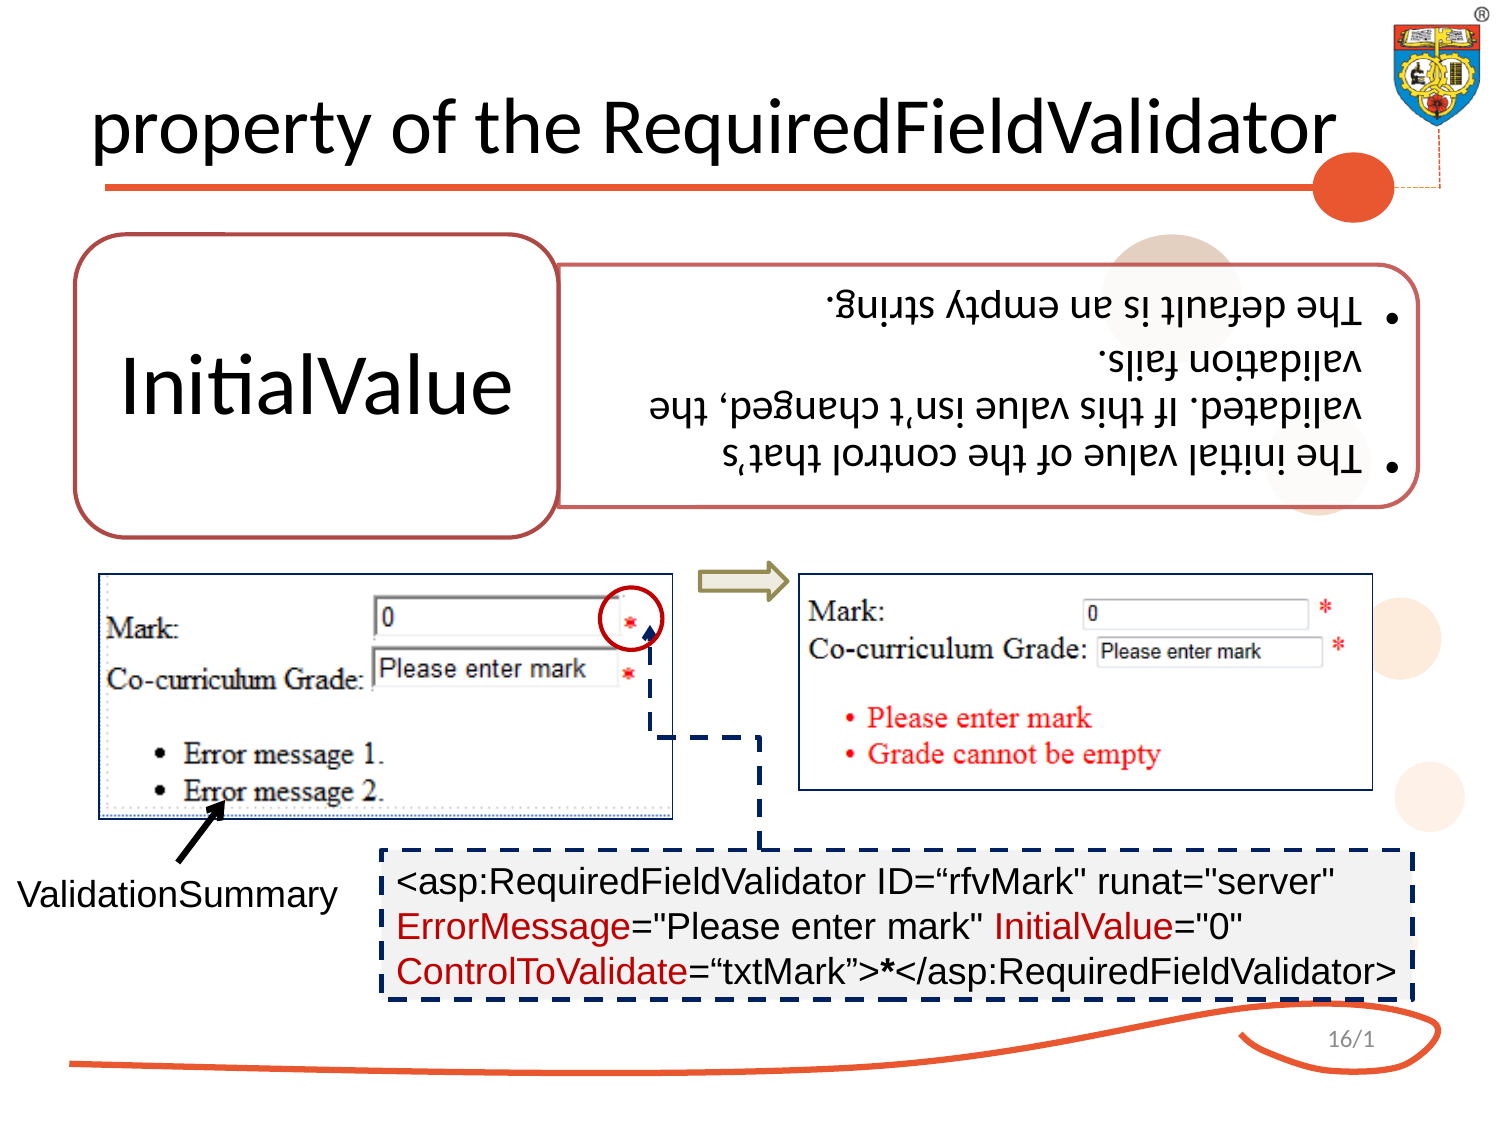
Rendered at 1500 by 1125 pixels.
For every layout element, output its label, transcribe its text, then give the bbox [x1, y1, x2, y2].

text_box <asp:RequiredFieldValidator ID=“rfvMark" runat="server" ErrorMessage="Please enter mark" InitialValue="0" ControlToValidate=“txtMark”>*</asp:RequiredFieldValidator> [381, 849, 1413, 1000]
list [74, 234, 1419, 538]
title property of the RequiredFieldValidator [74, 29, 1438, 213]
picture [1389, 3, 1492, 129]
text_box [591, 682, 818, 793]
picture [799, 574, 1373, 790]
text_box ValidationSummary [2, 862, 354, 923]
picture [99, 574, 673, 819]
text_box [177, 799, 226, 863]
text_box [697, 560, 790, 602]
